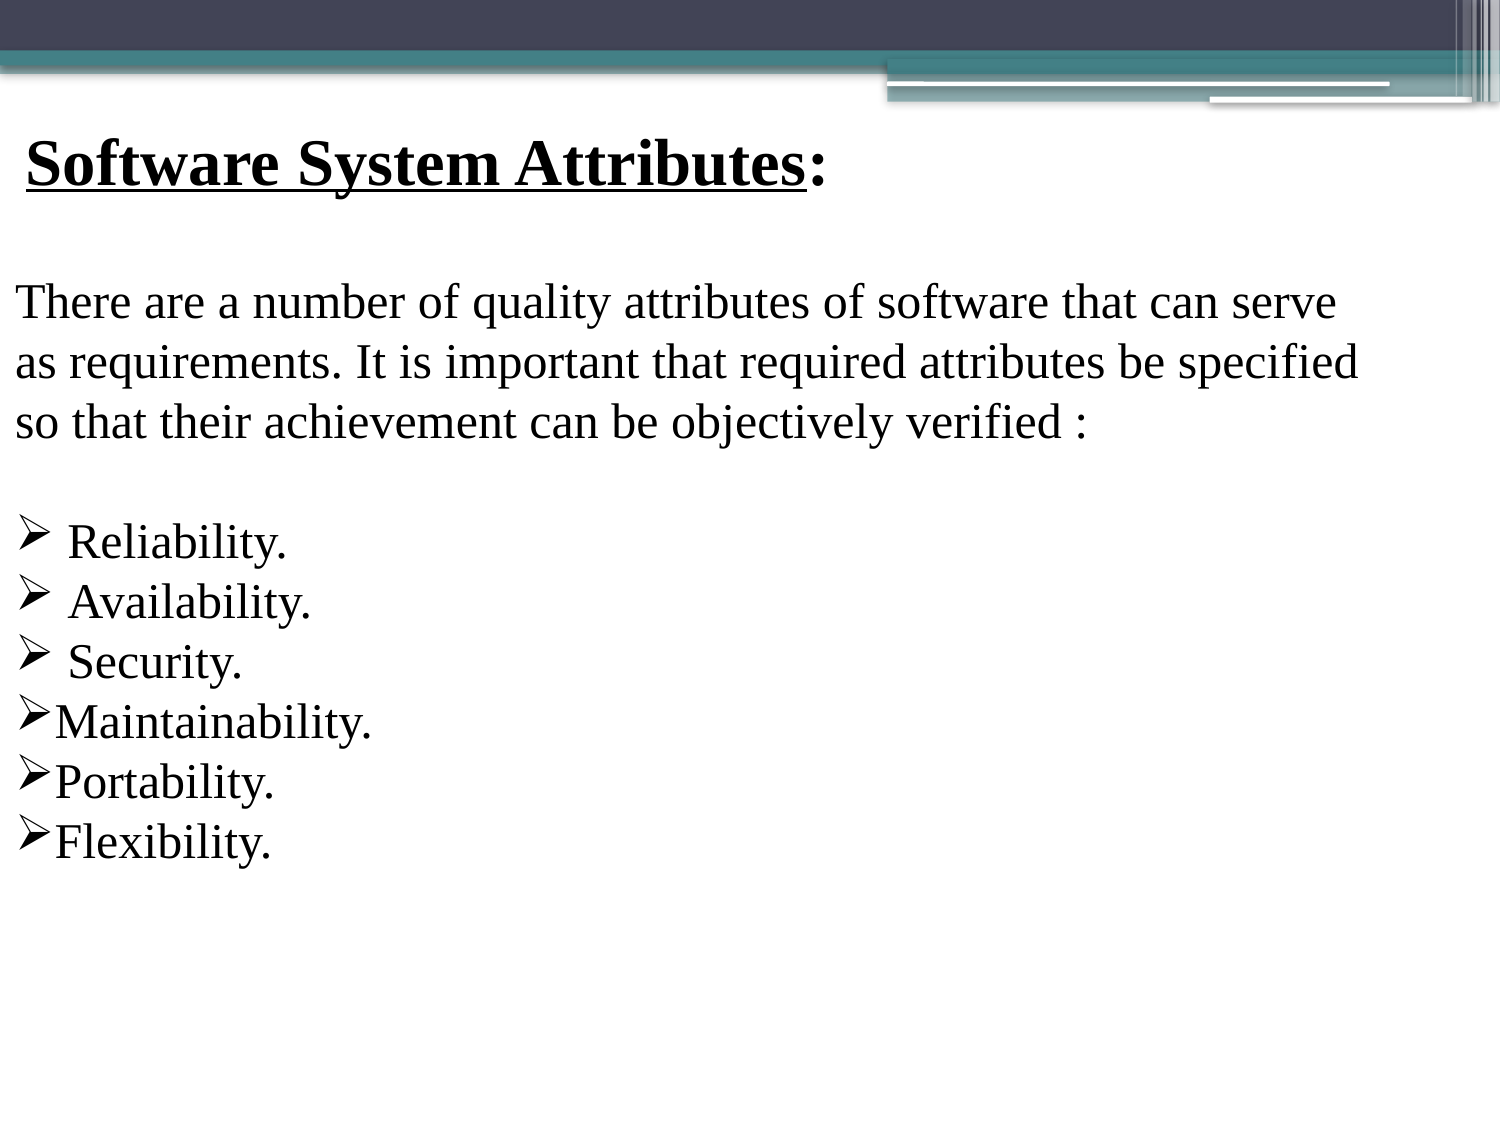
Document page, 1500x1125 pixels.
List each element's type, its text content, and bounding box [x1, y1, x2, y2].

text_box Software System Attributes: There are a number of quality attributes of software that can serve as requirements. It is important that required attributes be specified so that their achievement can be objectively verified : Reliability. Availability. Security. Maintainability. Portability. Flexibility. [0, 97, 1375, 869]
